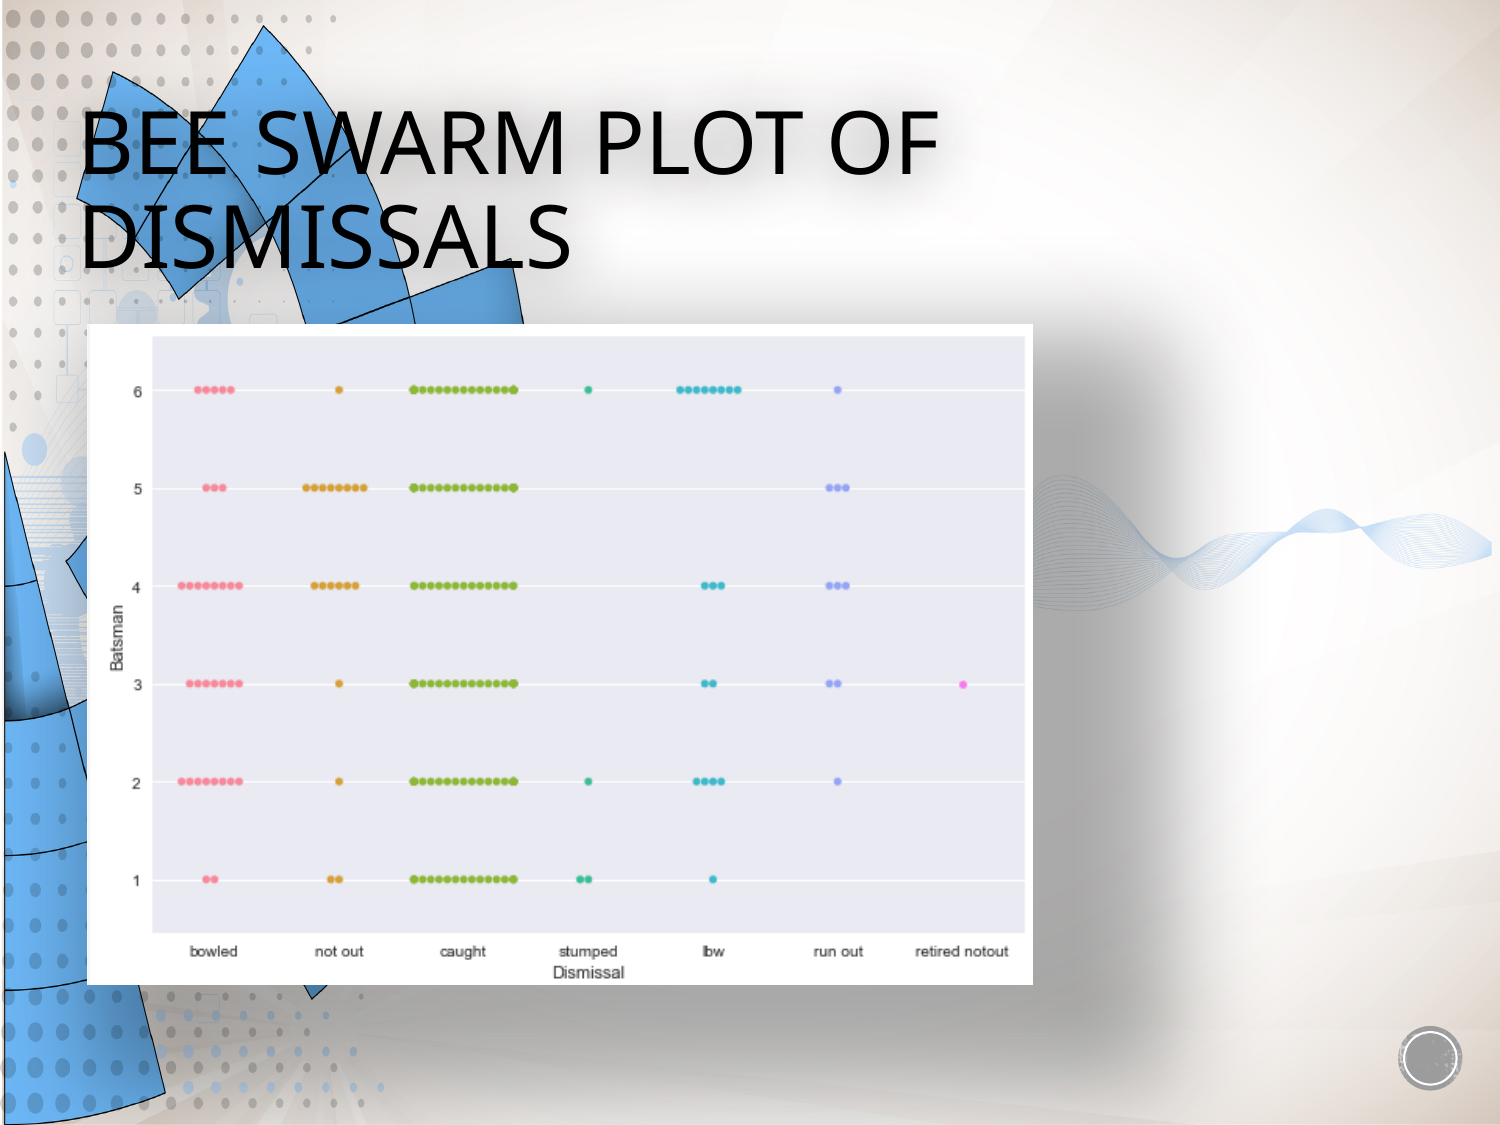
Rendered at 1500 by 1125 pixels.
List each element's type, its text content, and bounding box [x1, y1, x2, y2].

picture [0, 0, 1500, 1125]
title Bee swarm plot of Dismissals [62, 61, 1338, 325]
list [90, 328, 1031, 981]
